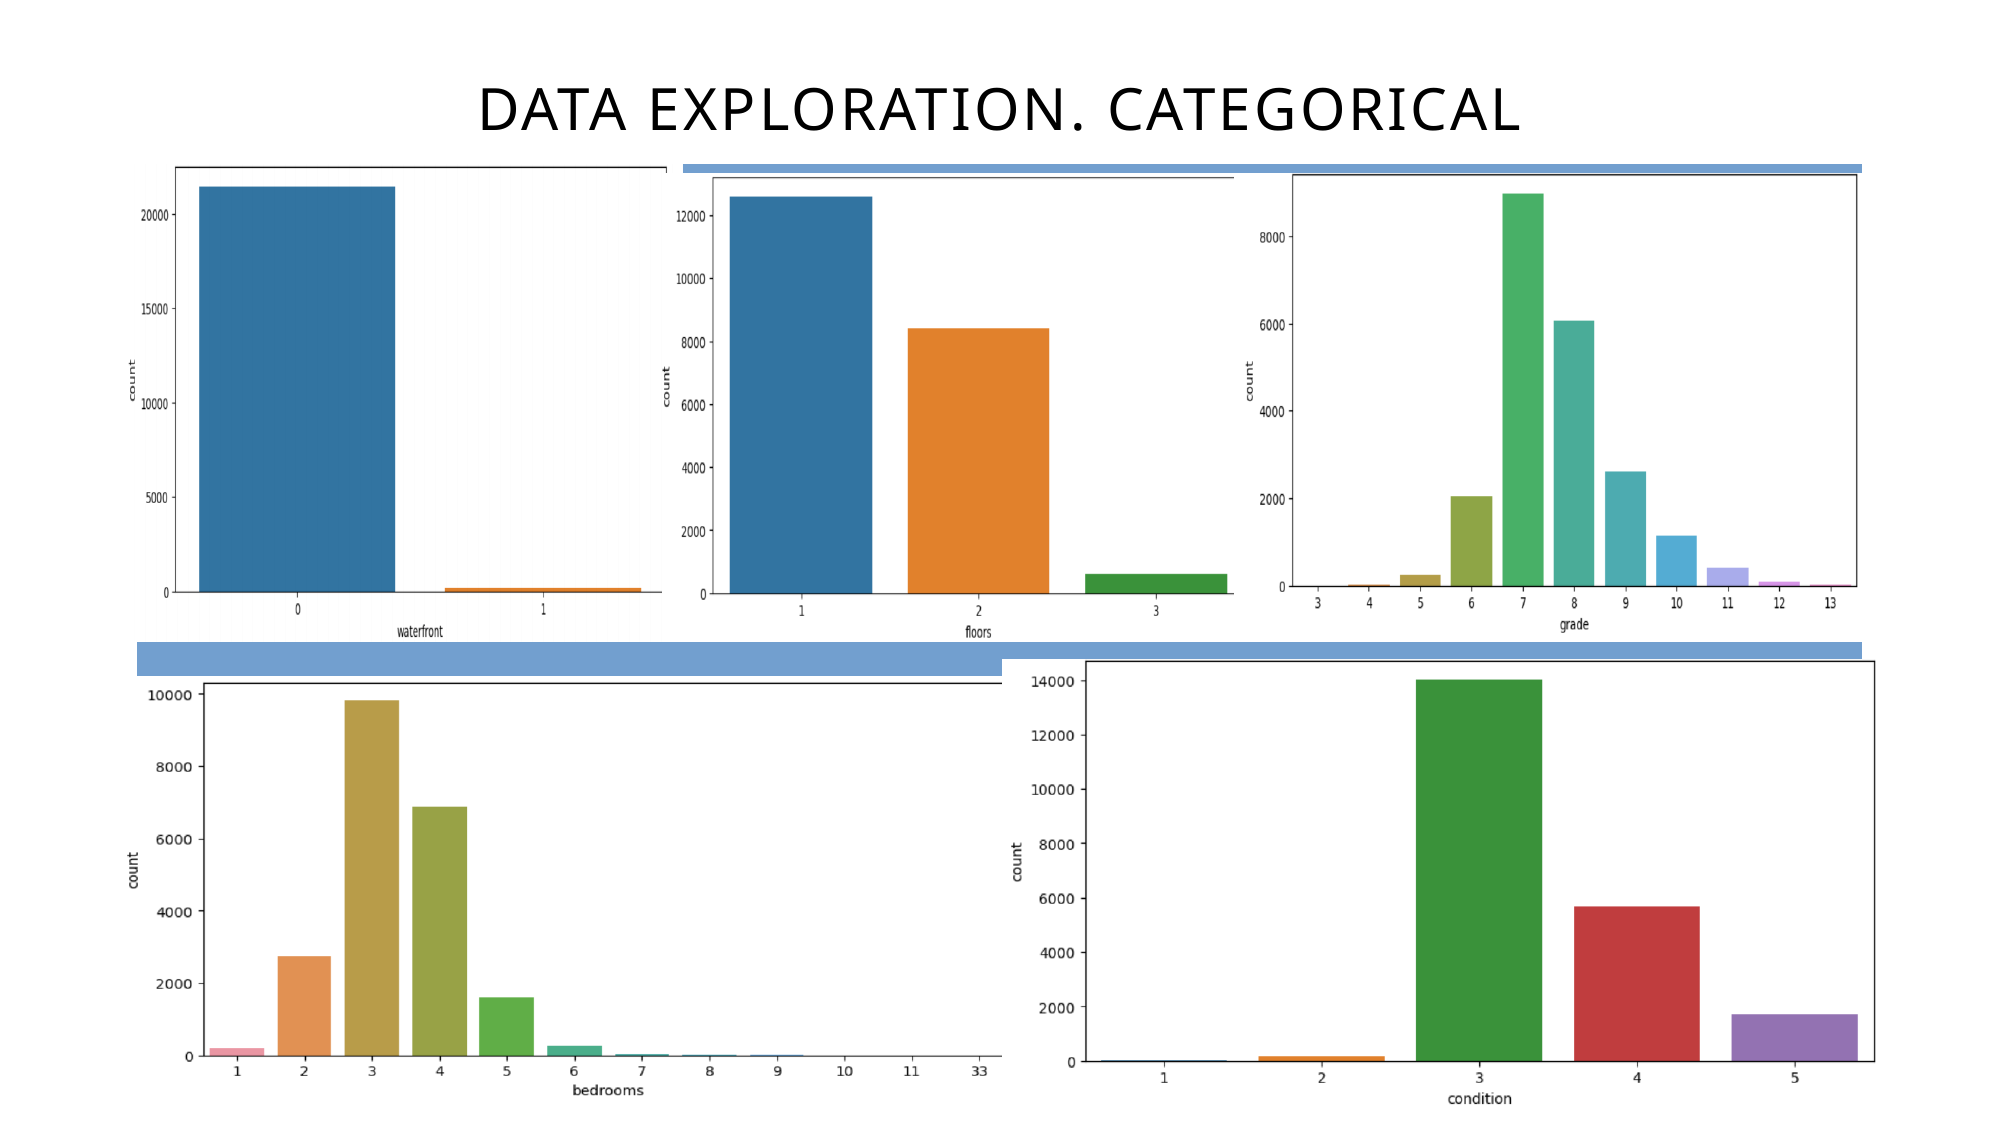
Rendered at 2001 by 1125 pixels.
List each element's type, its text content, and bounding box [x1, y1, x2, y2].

title Data Exploration. Categorical [137, 59, 1863, 165]
picture [124, 659, 1905, 1112]
picture [124, 164, 1876, 643]
